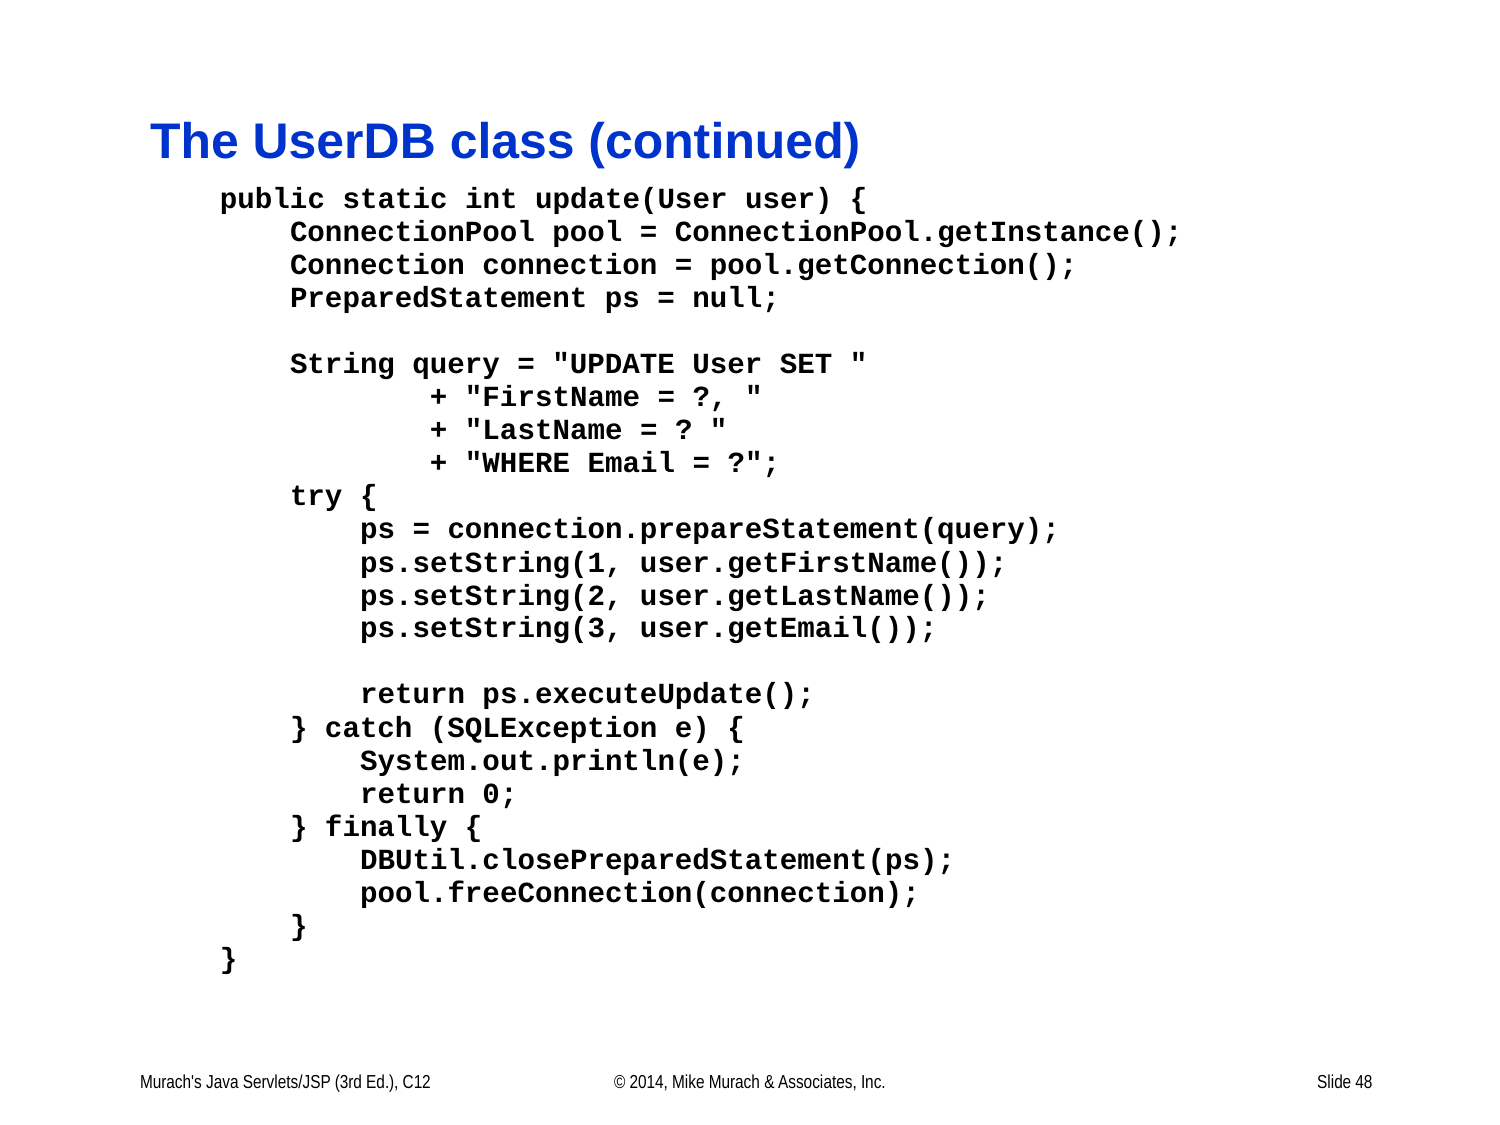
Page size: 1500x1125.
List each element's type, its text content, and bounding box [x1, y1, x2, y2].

slide_number Murach's Java Servlets/JSP (3rd Ed.), C12 [125, 1025, 450, 1100]
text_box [149, 112, 1348, 184]
slide_number Slide 48 [1074, 1025, 1388, 1100]
footer © 2014, Mike Murach & Associates, Inc. [474, 1025, 1025, 1100]
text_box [149, 184, 1348, 988]
